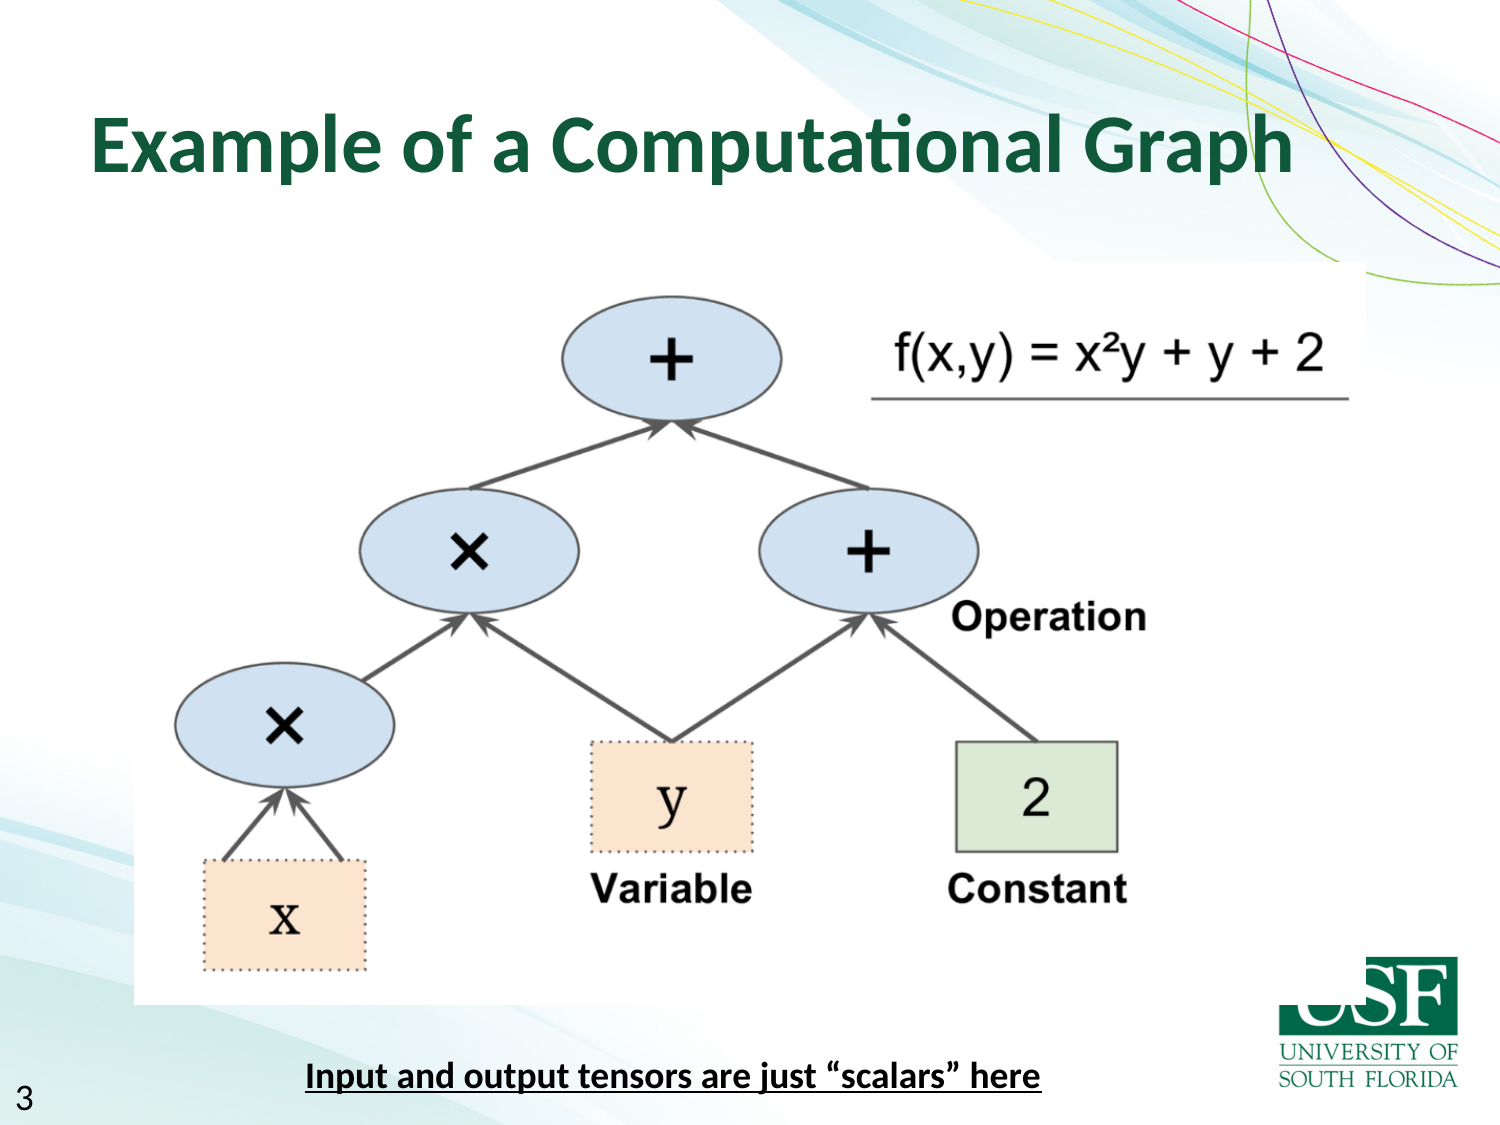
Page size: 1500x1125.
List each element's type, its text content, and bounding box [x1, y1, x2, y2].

slide_number 3 [0, 1065, 350, 1125]
picture [0, 0, 1500, 1125]
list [134, 262, 1366, 1006]
text_box Input and output tensors are just “scalars” here [290, 1043, 1057, 1104]
title Example of a Computational Graph [75, 45, 1425, 233]
